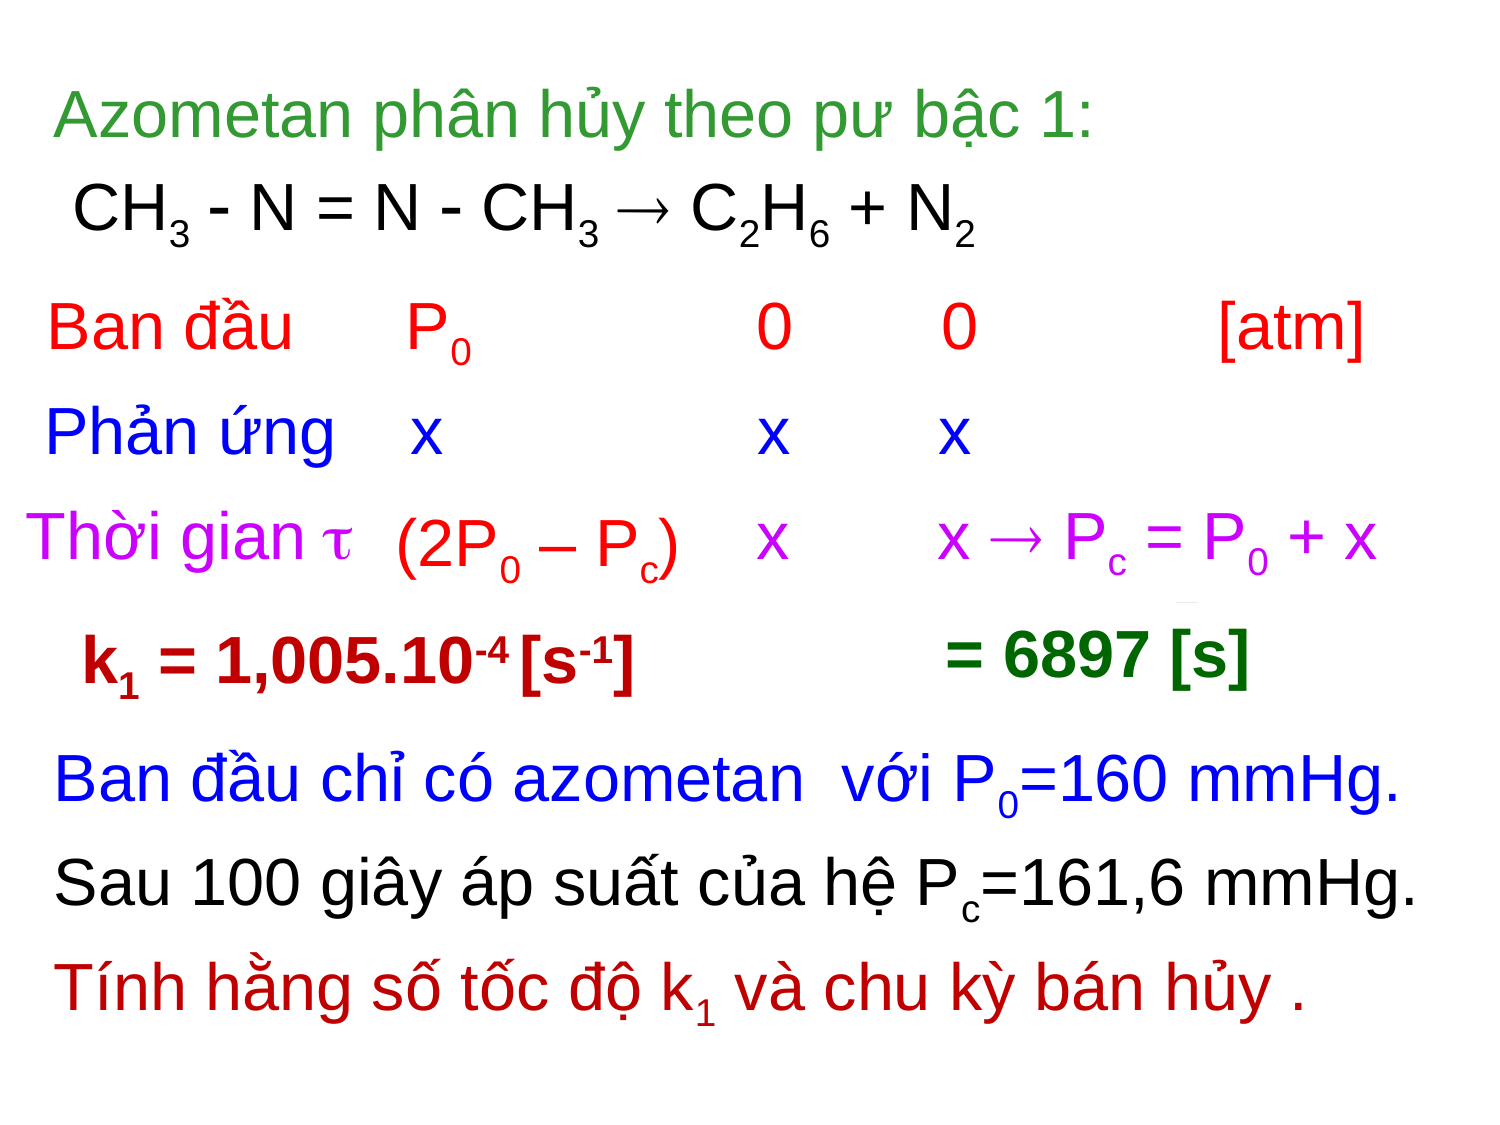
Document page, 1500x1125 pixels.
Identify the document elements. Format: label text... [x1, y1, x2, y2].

text_box k1 = 1,005.10-4 [s-1] [66, 609, 691, 740]
text_box Phản ứng x x x [29, 380, 1443, 536]
list Ban đầu P0 0 0 [atm] [31, 275, 1500, 400]
text_box Thời gian  (P0 – x) x x  Pc = P0 + x [10, 485, 1436, 711]
text_box (2P0 – Pc) [381, 492, 721, 599]
